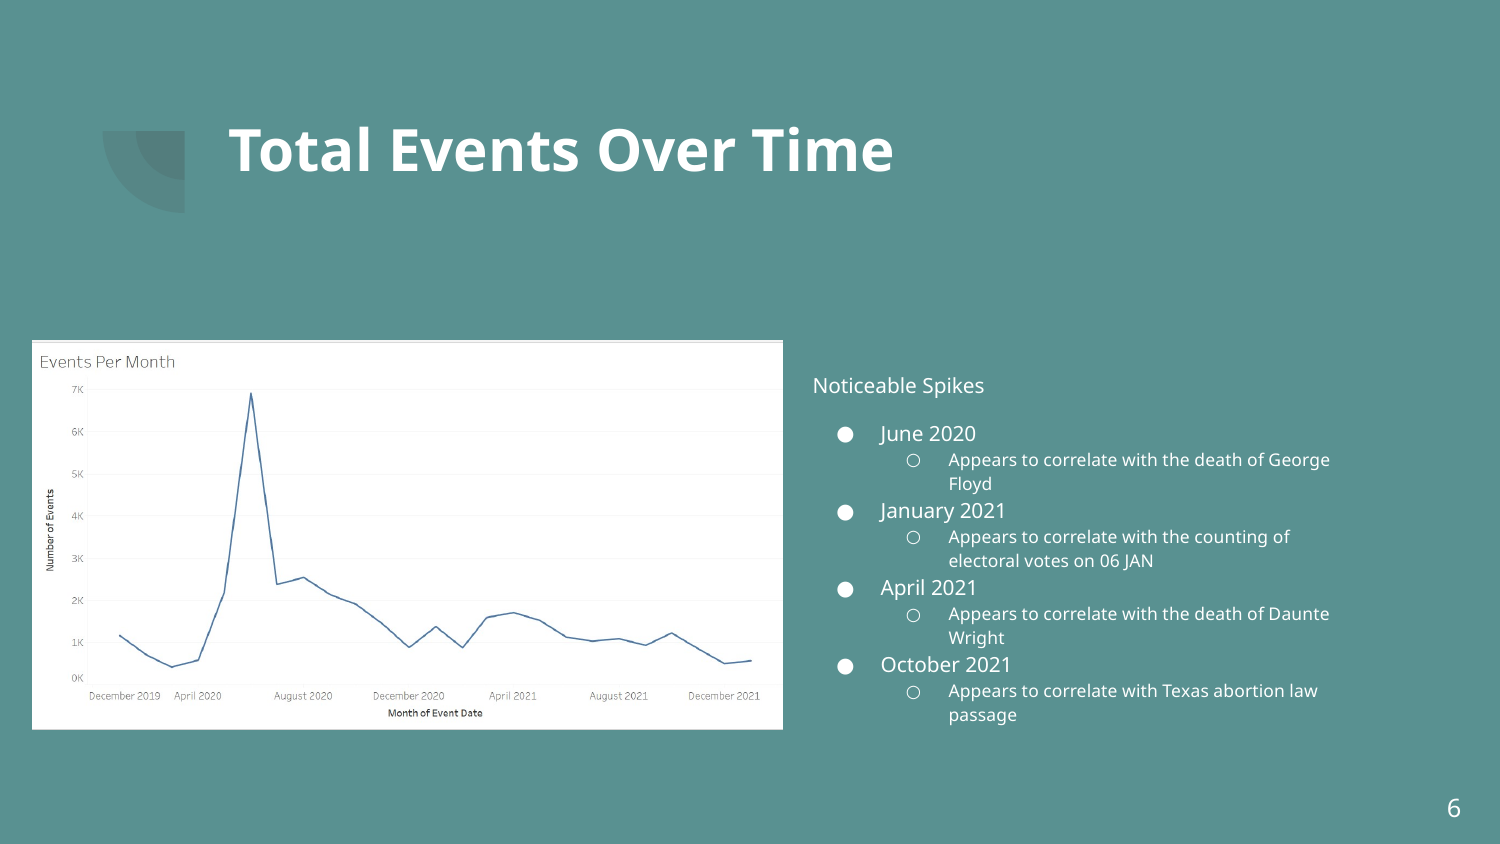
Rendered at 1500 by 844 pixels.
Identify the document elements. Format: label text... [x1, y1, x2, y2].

picture [31, 339, 783, 730]
title Total Events Over Time [213, 98, 1368, 263]
slide_number ‹#› [1386, 777, 1477, 842]
list Noticeable Spikes June 2020 Appears to correlate with the death of George Floyd January 2021 Appears to correlate with the counting of electoral votes on 06 JAN April 2021 Appears to correlate with the death of Daunte Wright October 2021 Appears to correlate with Texas abortion law passage [797, 354, 1368, 744]
